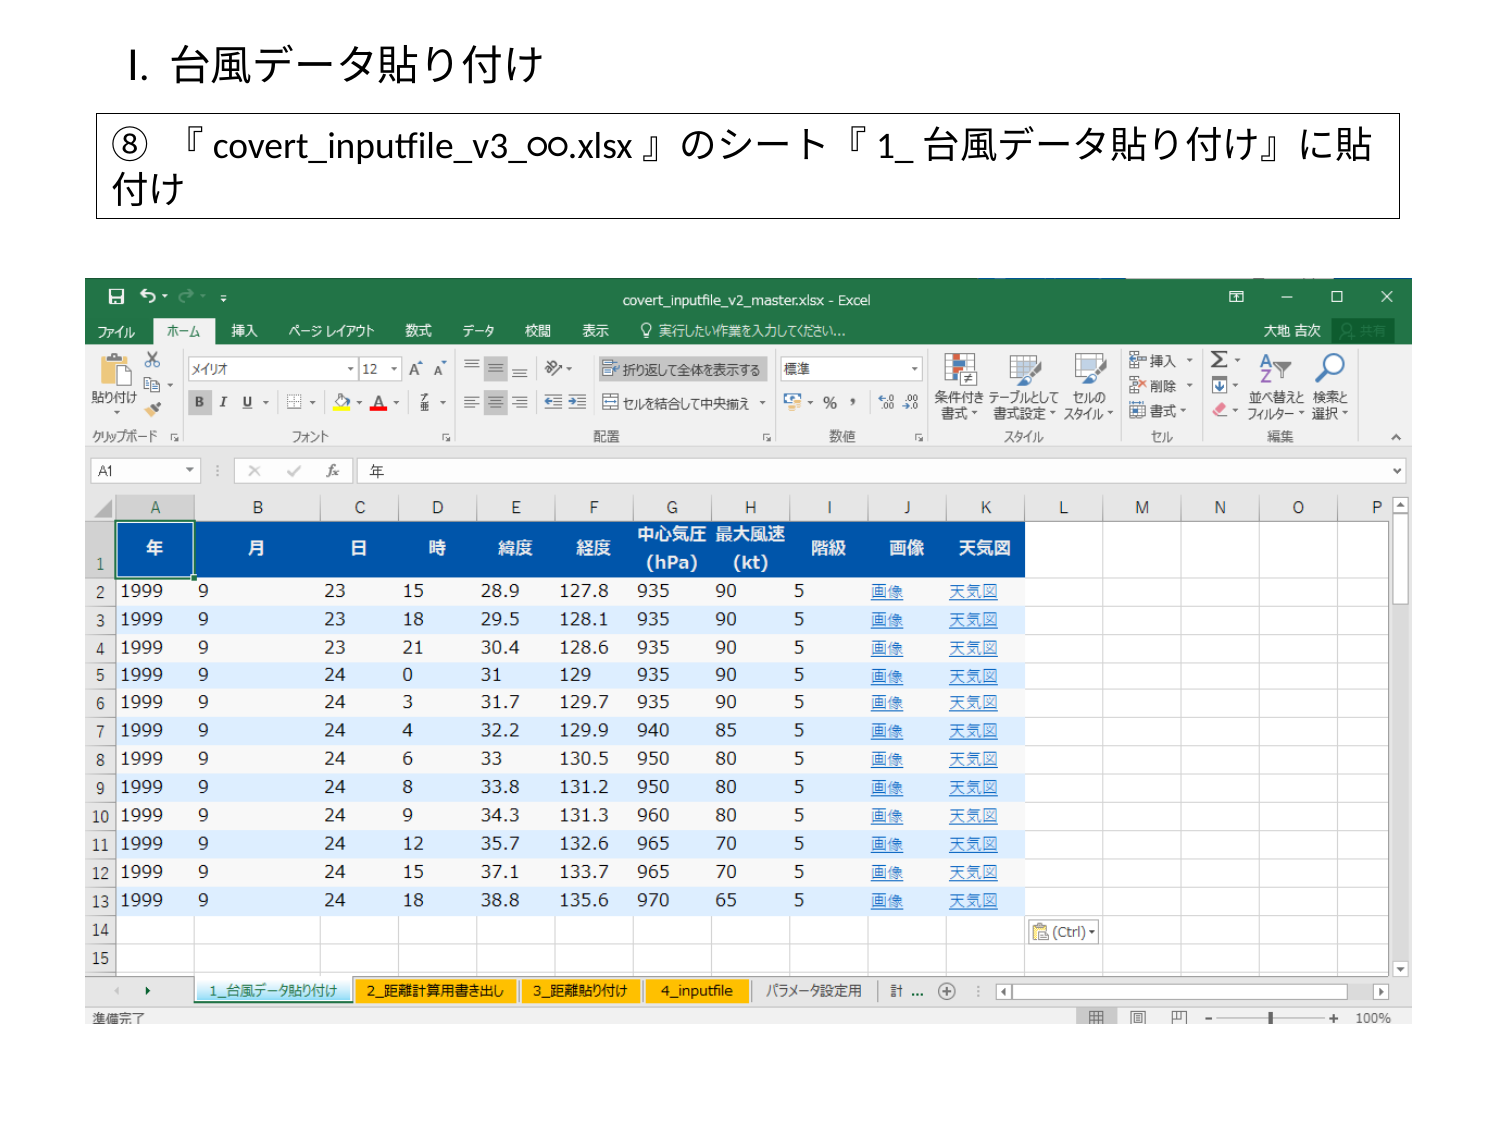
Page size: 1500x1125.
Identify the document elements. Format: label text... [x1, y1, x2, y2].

text_box Ⅰ. 台風データ貼り付け [112, 30, 727, 96]
text_box ⑧ 『covert_inputfile_v3_○○.xlsx』のシート『1_台風データ貼り付け』に貼付け [96, 113, 1400, 219]
picture [85, 278, 1412, 1024]
